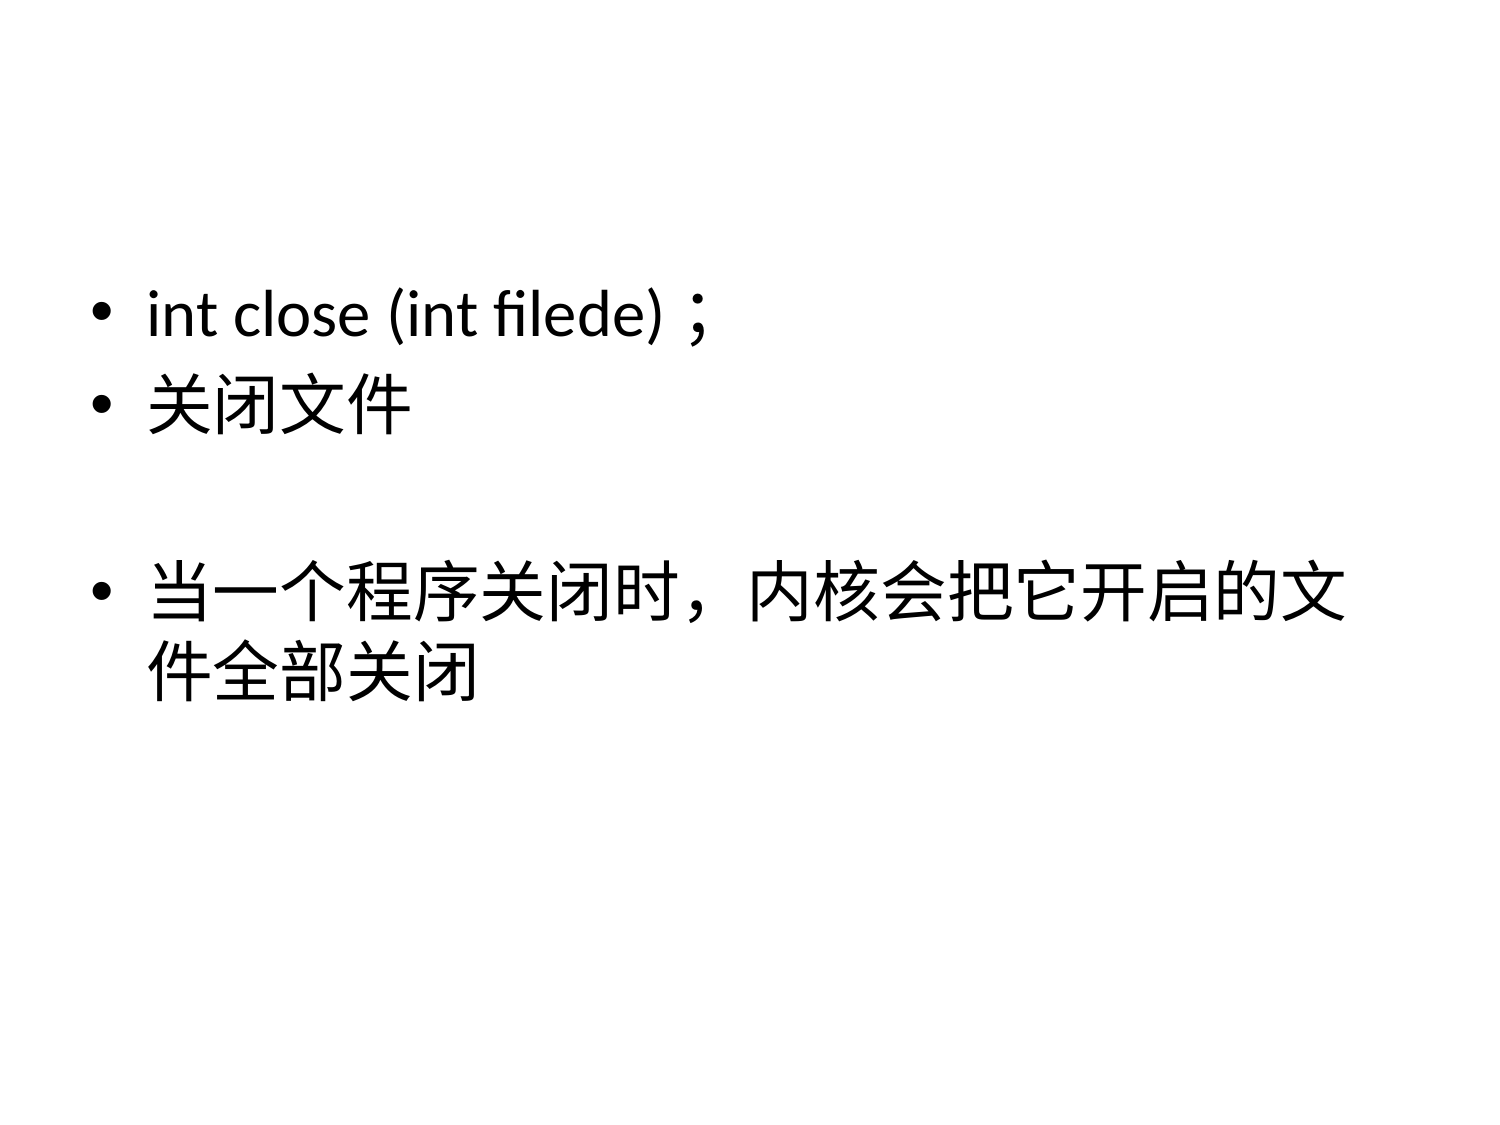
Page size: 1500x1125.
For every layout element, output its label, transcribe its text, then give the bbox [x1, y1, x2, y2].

list int close (int filede)； 关闭文件 当一个程序关闭时，内核会把它开启的文件全部关闭 [75, 262, 1425, 1005]
